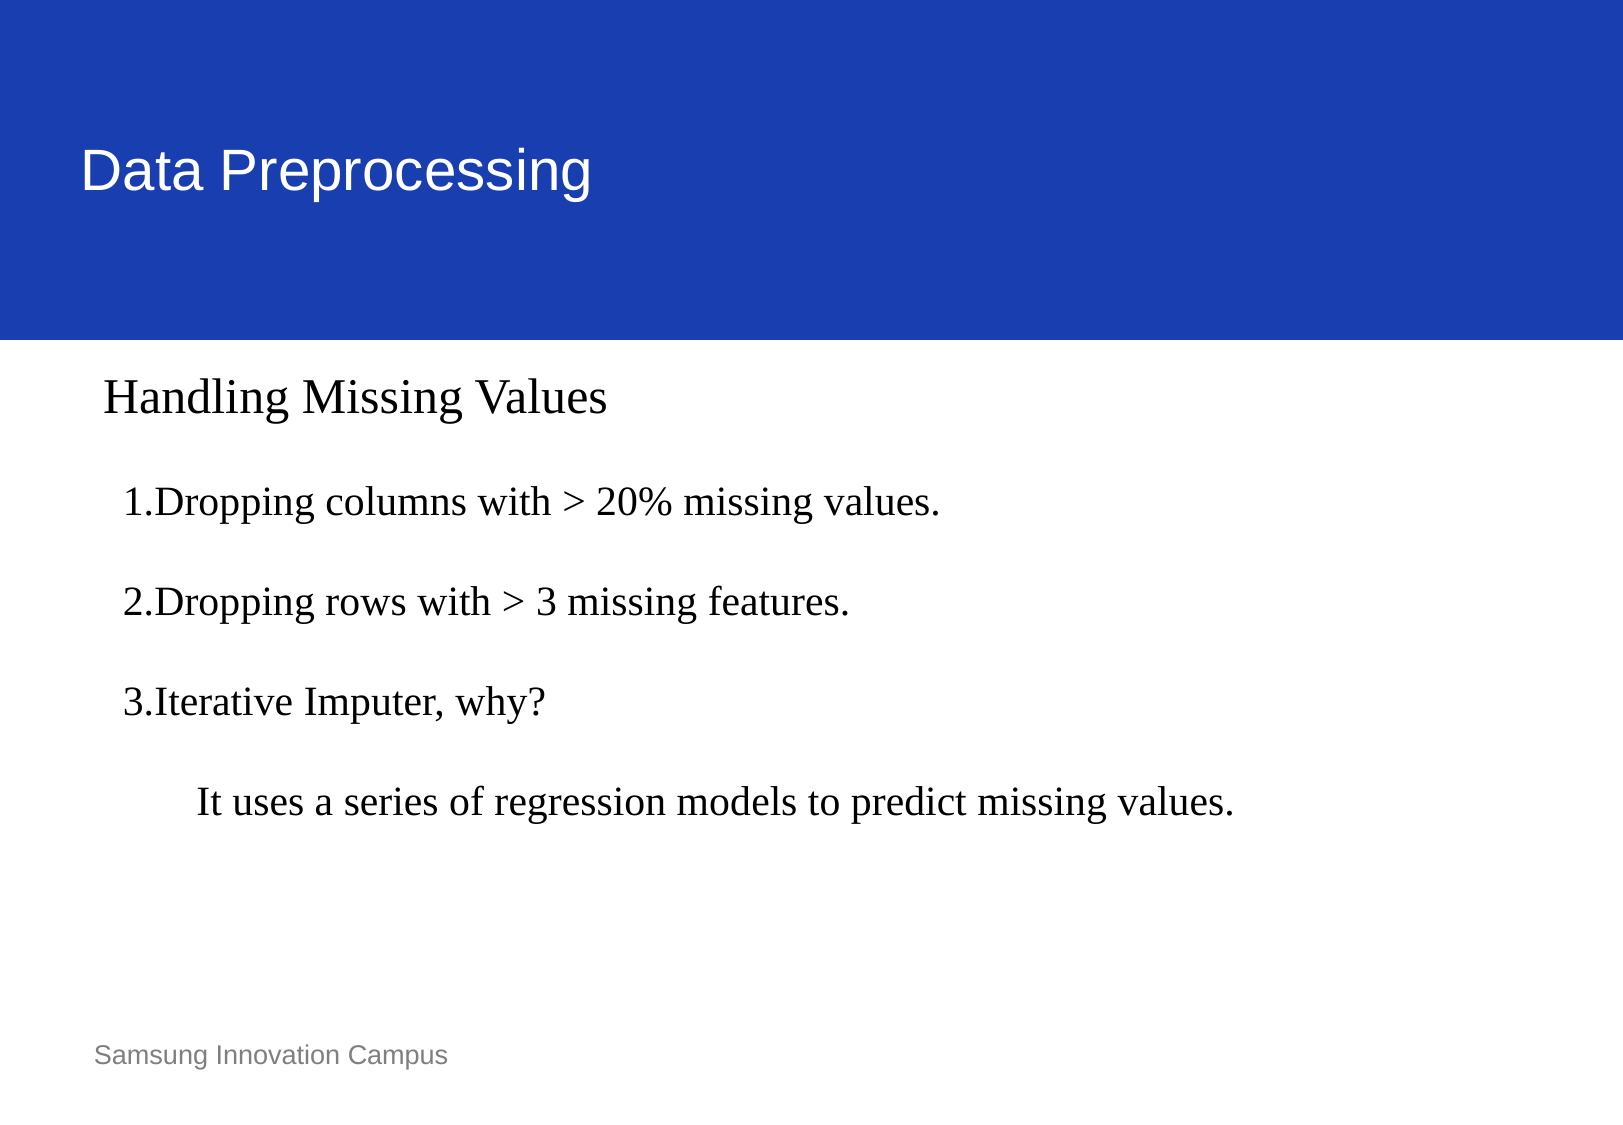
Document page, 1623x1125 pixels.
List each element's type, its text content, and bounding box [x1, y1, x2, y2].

text_box Handling Missing Values Dropping columns with > 20% missing values. Dropping rows with > 3 missing features. Iterative Imputer, why? It uses a series of regression models to predict missing values. [103, 351, 1397, 1049]
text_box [0, 0, 1623, 340]
text_box Samsung Innovation Campus [93, 1037, 568, 1071]
